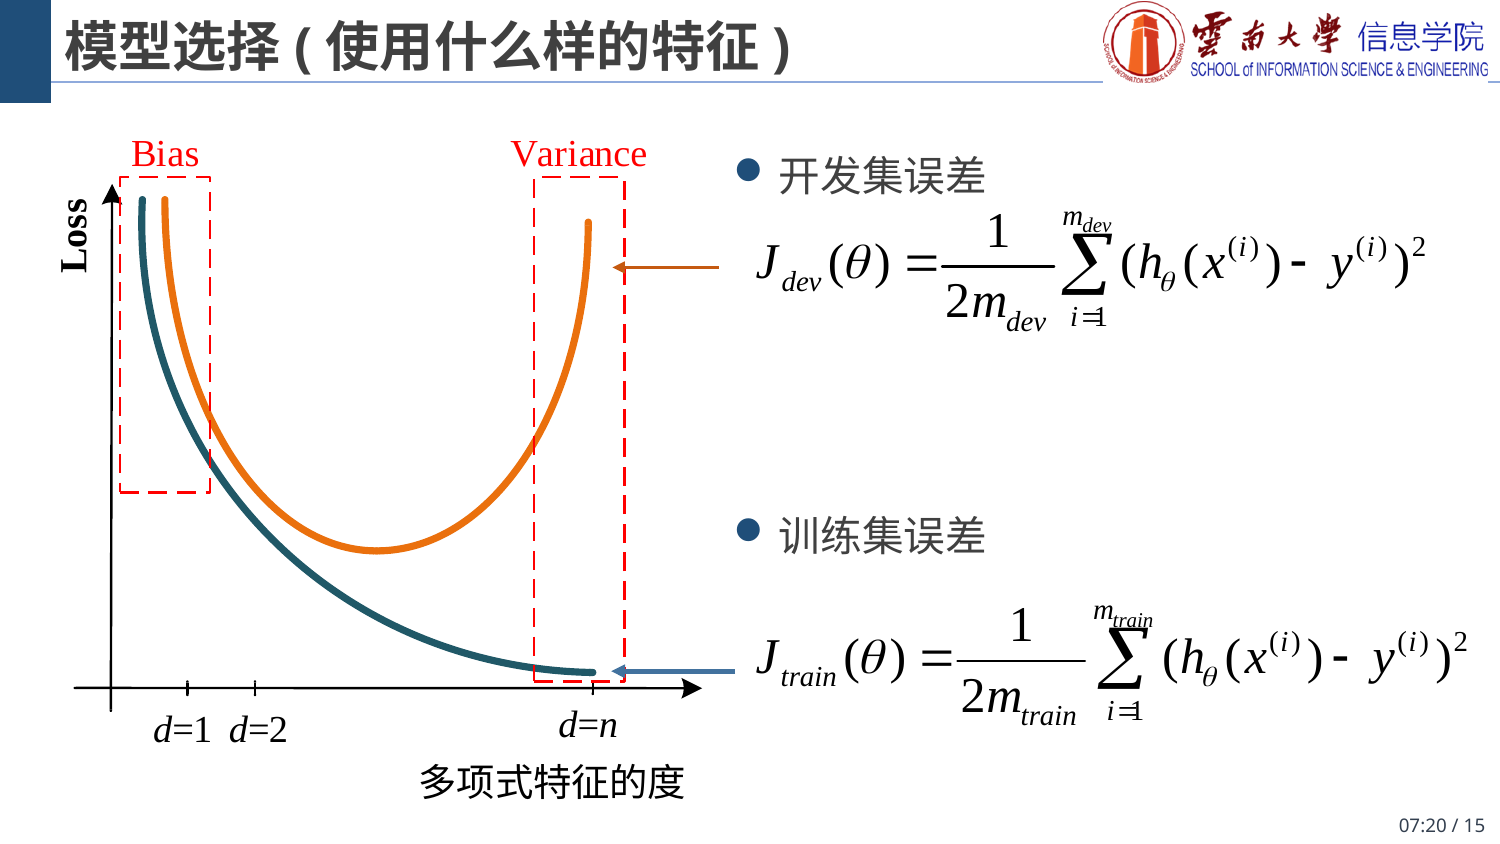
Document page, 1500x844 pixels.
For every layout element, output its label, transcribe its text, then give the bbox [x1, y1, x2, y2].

picture [37, 117, 706, 824]
title 模型选择(使用什么样的特征) [49, 10, 886, 85]
title 数据量与模型训练关系 [743, 594, 1478, 743]
list 开发集误差 训练集误差 [718, 132, 1478, 809]
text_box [749, 591, 1478, 732]
picture [1103, 1, 1488, 83]
title 数据量与模型训练关系 [743, 199, 1441, 350]
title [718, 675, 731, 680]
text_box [749, 197, 1436, 338]
